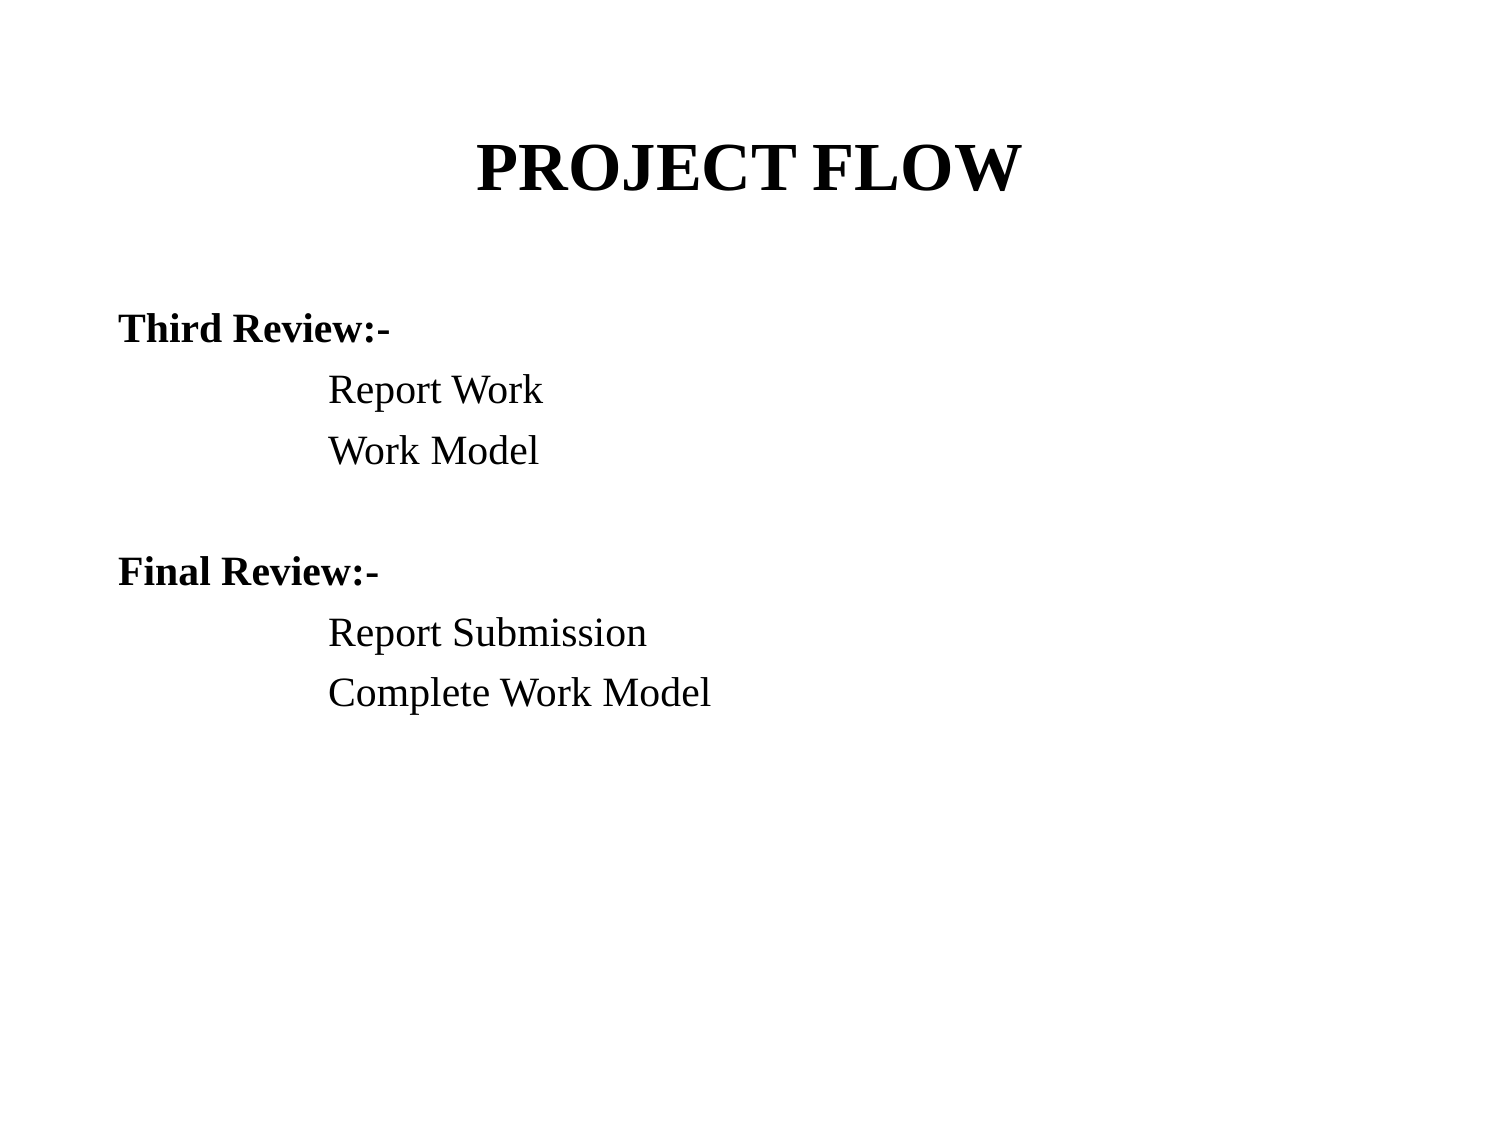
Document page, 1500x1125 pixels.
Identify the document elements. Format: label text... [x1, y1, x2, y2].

list Third Review:- Report Work Work Model Final Review:- Report Submission Complete Work Model [103, 299, 1397, 1014]
title PROJECT FLOW [103, 59, 1397, 278]
